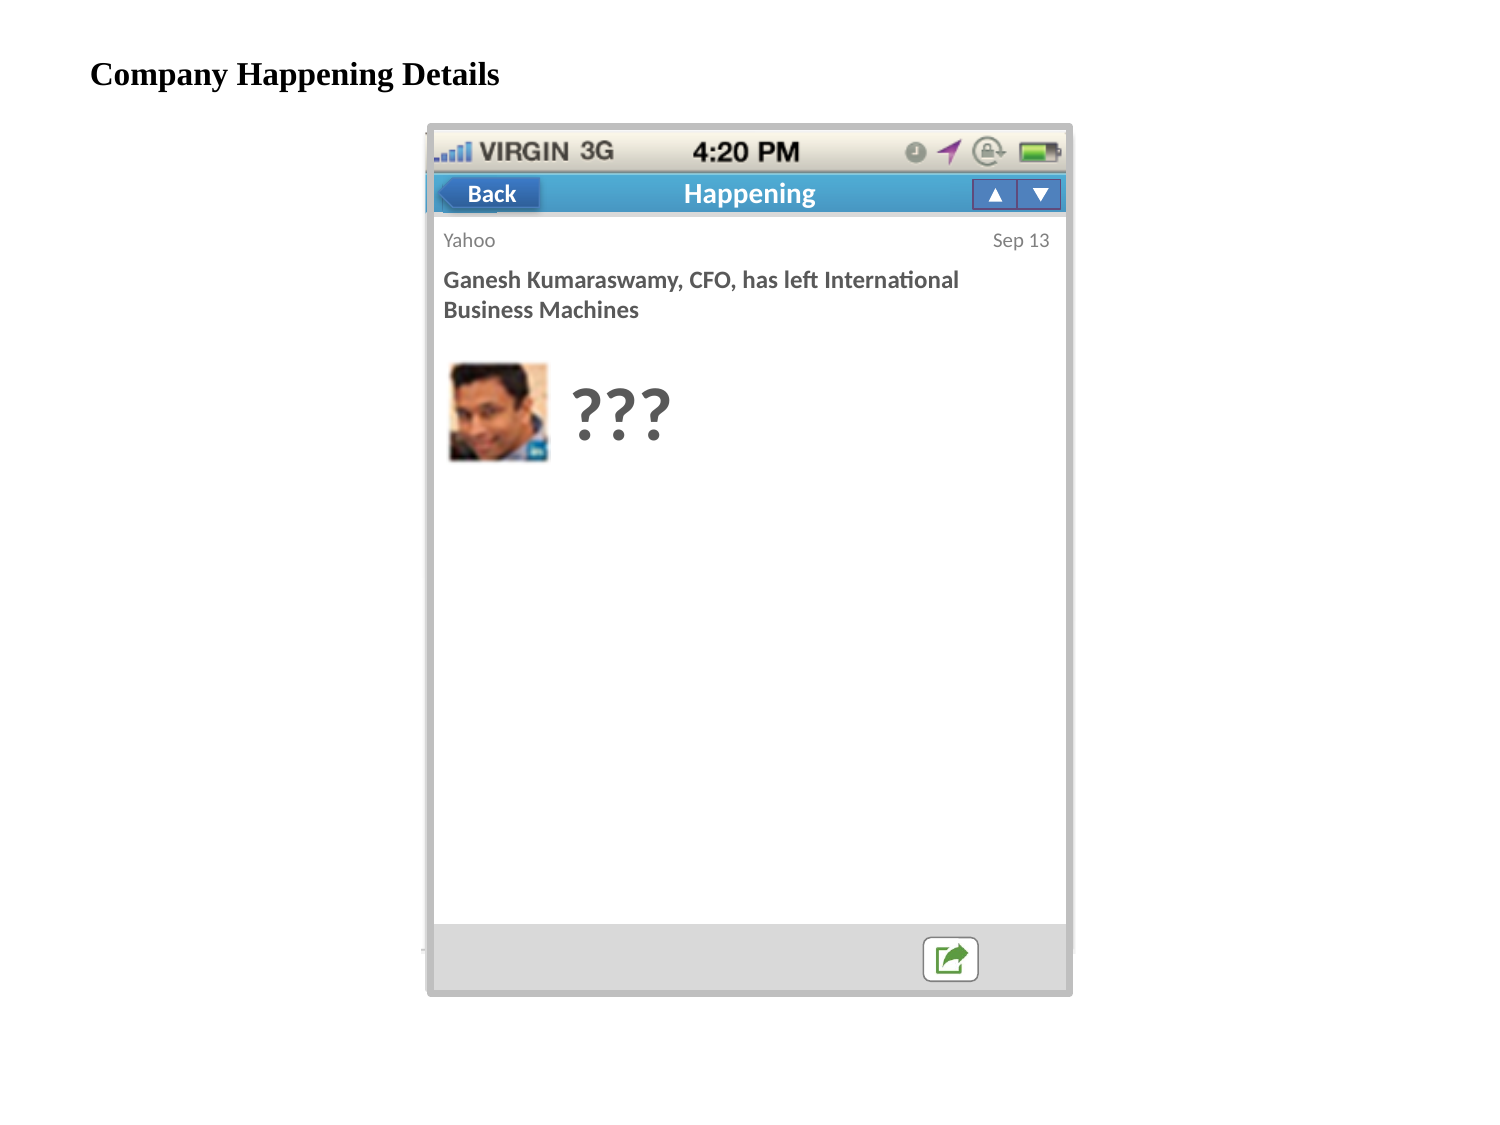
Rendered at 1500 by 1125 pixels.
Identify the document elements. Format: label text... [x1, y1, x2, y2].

picture [421, 124, 1079, 977]
text_box [428, 962, 1071, 996]
text_box Company Happening Details [75, 45, 775, 101]
text_box [921, 962, 981, 984]
